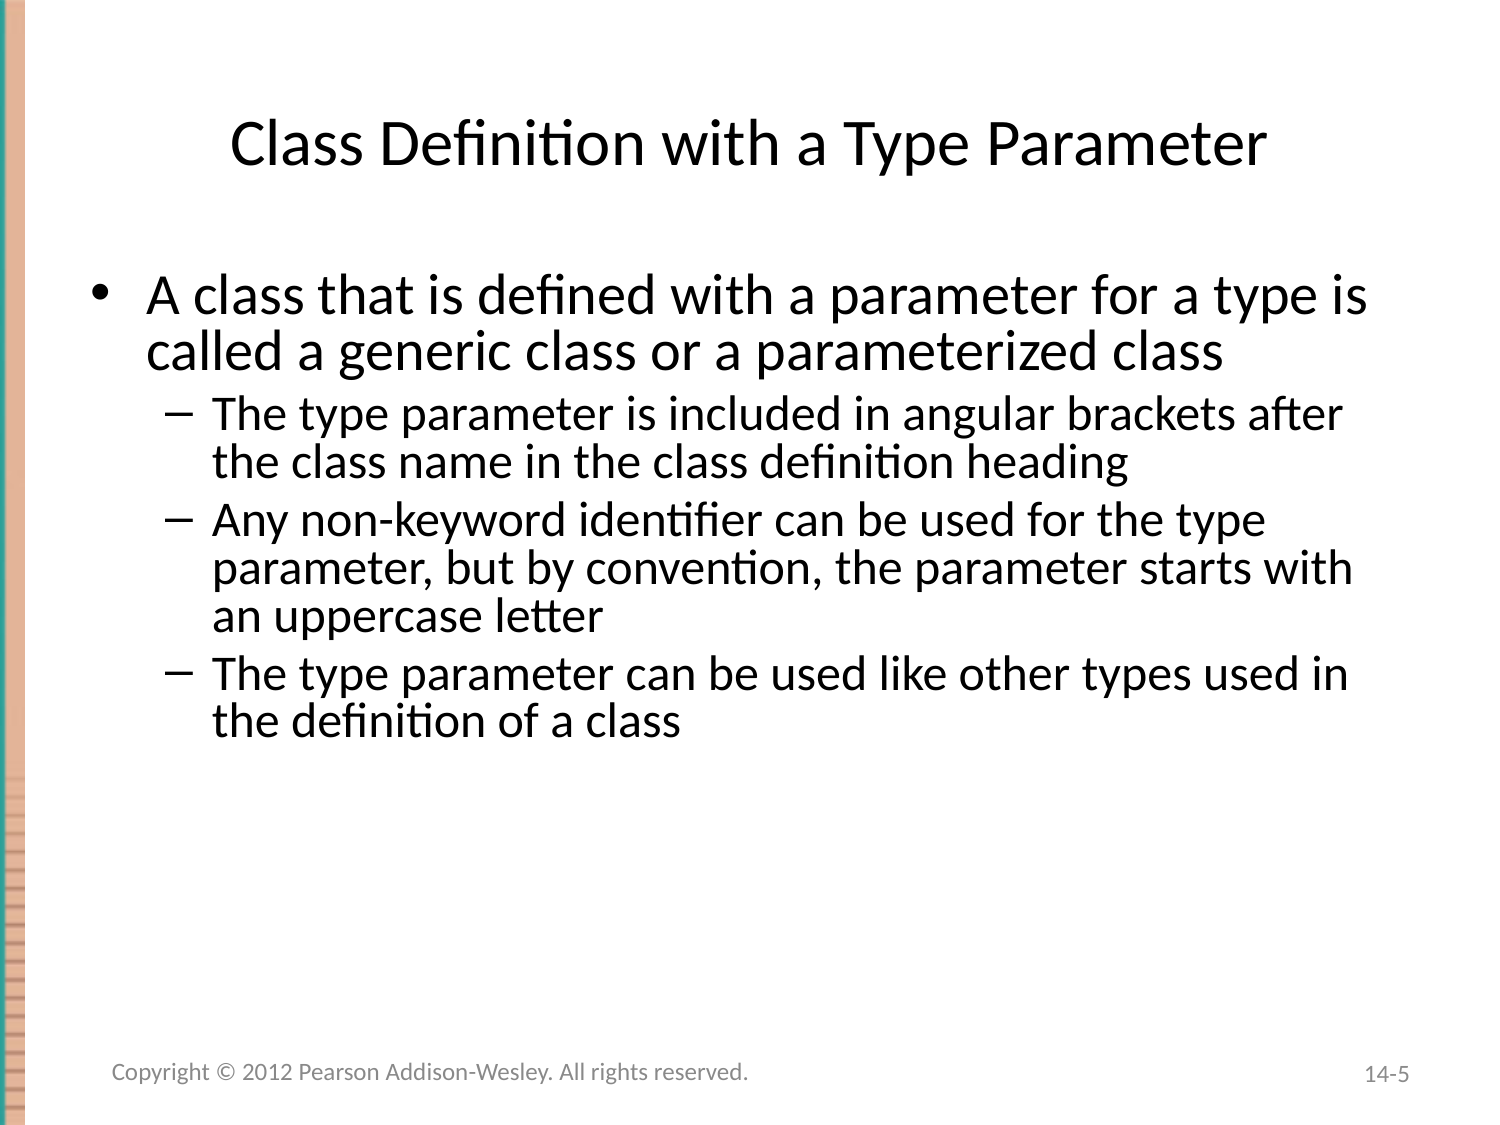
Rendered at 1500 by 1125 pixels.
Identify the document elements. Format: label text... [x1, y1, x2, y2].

slide_number 14-5 [1074, 1042, 1425, 1103]
footer Copyright © 2012 Pearson Addison-Wesley. All rights reserved. [75, 1040, 788, 1100]
picture [0, 0, 25, 1125]
list A class that is defined with a parameter for a type is called a generic class or a parameterized class The type parameter is included in angular brackets after the class name in the class definition heading Any non-keyword identifier can be used for the type parameter, but by convention, the parameter starts with an uppercase letter The type parameter can be used like other types used in the definition of a class [74, 262, 1426, 1006]
title Class Definition with a Type Parameter [74, 44, 1426, 233]
